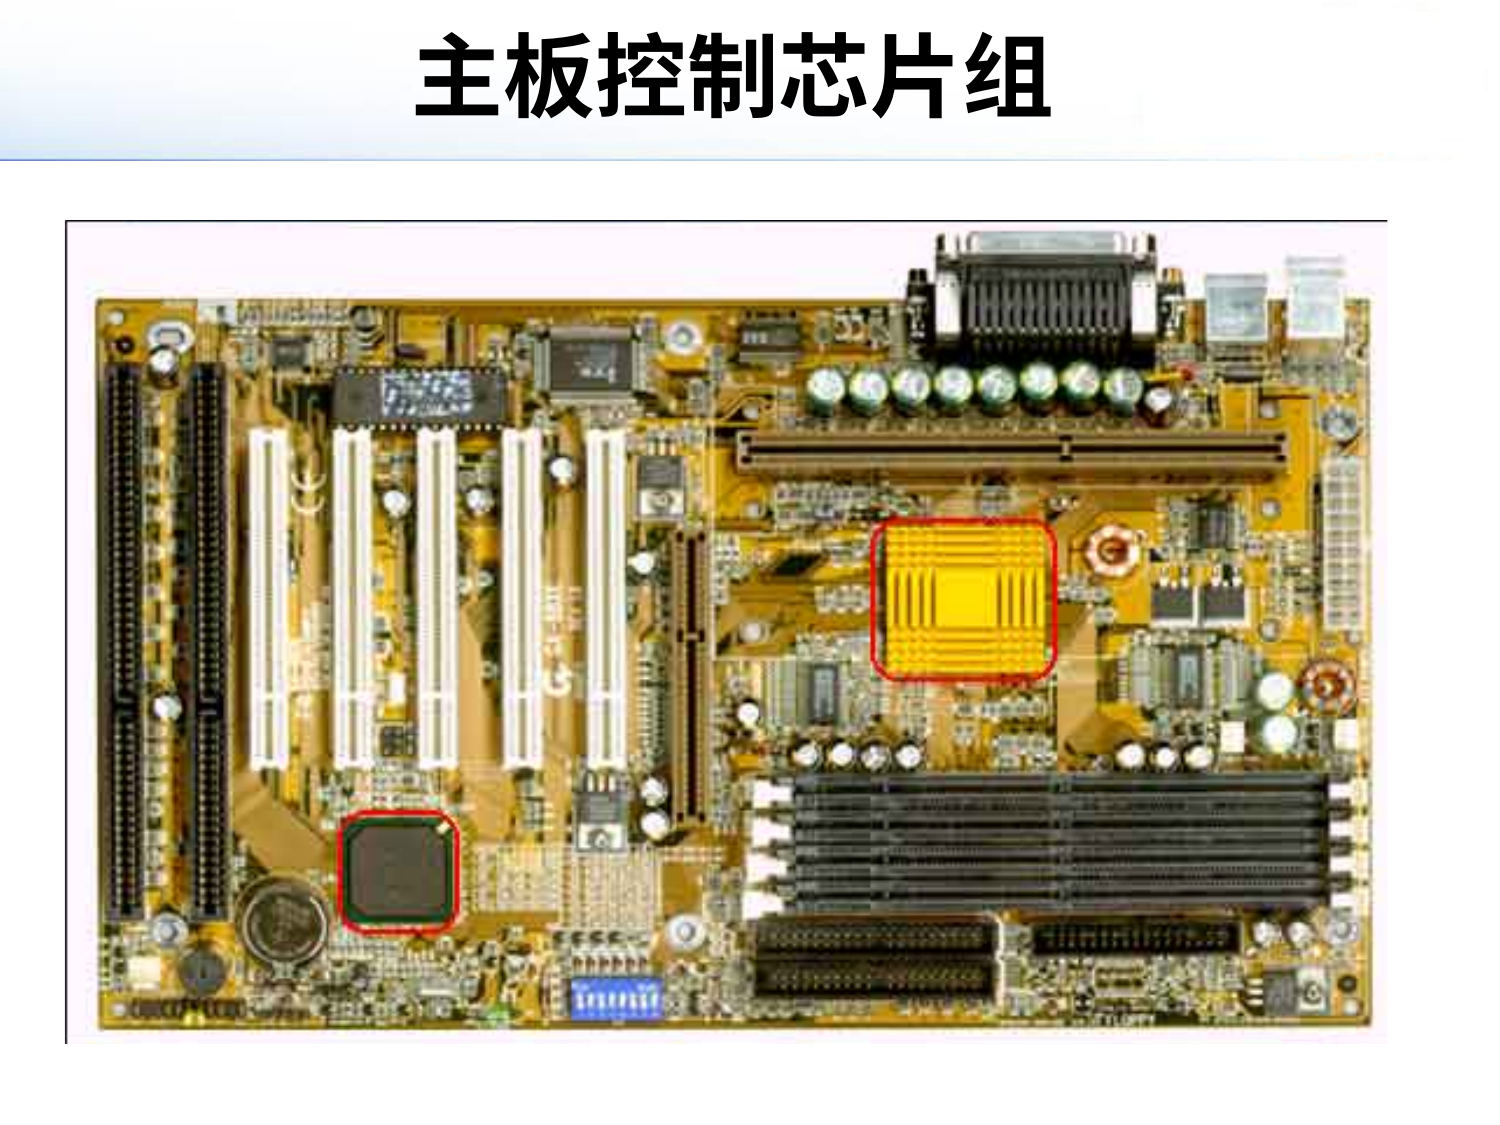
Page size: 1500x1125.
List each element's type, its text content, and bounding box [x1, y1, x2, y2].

picture [0, 0, 1500, 161]
title 主板控制芯片组 [41, 31, 1425, 118]
picture [64, 219, 1388, 1044]
